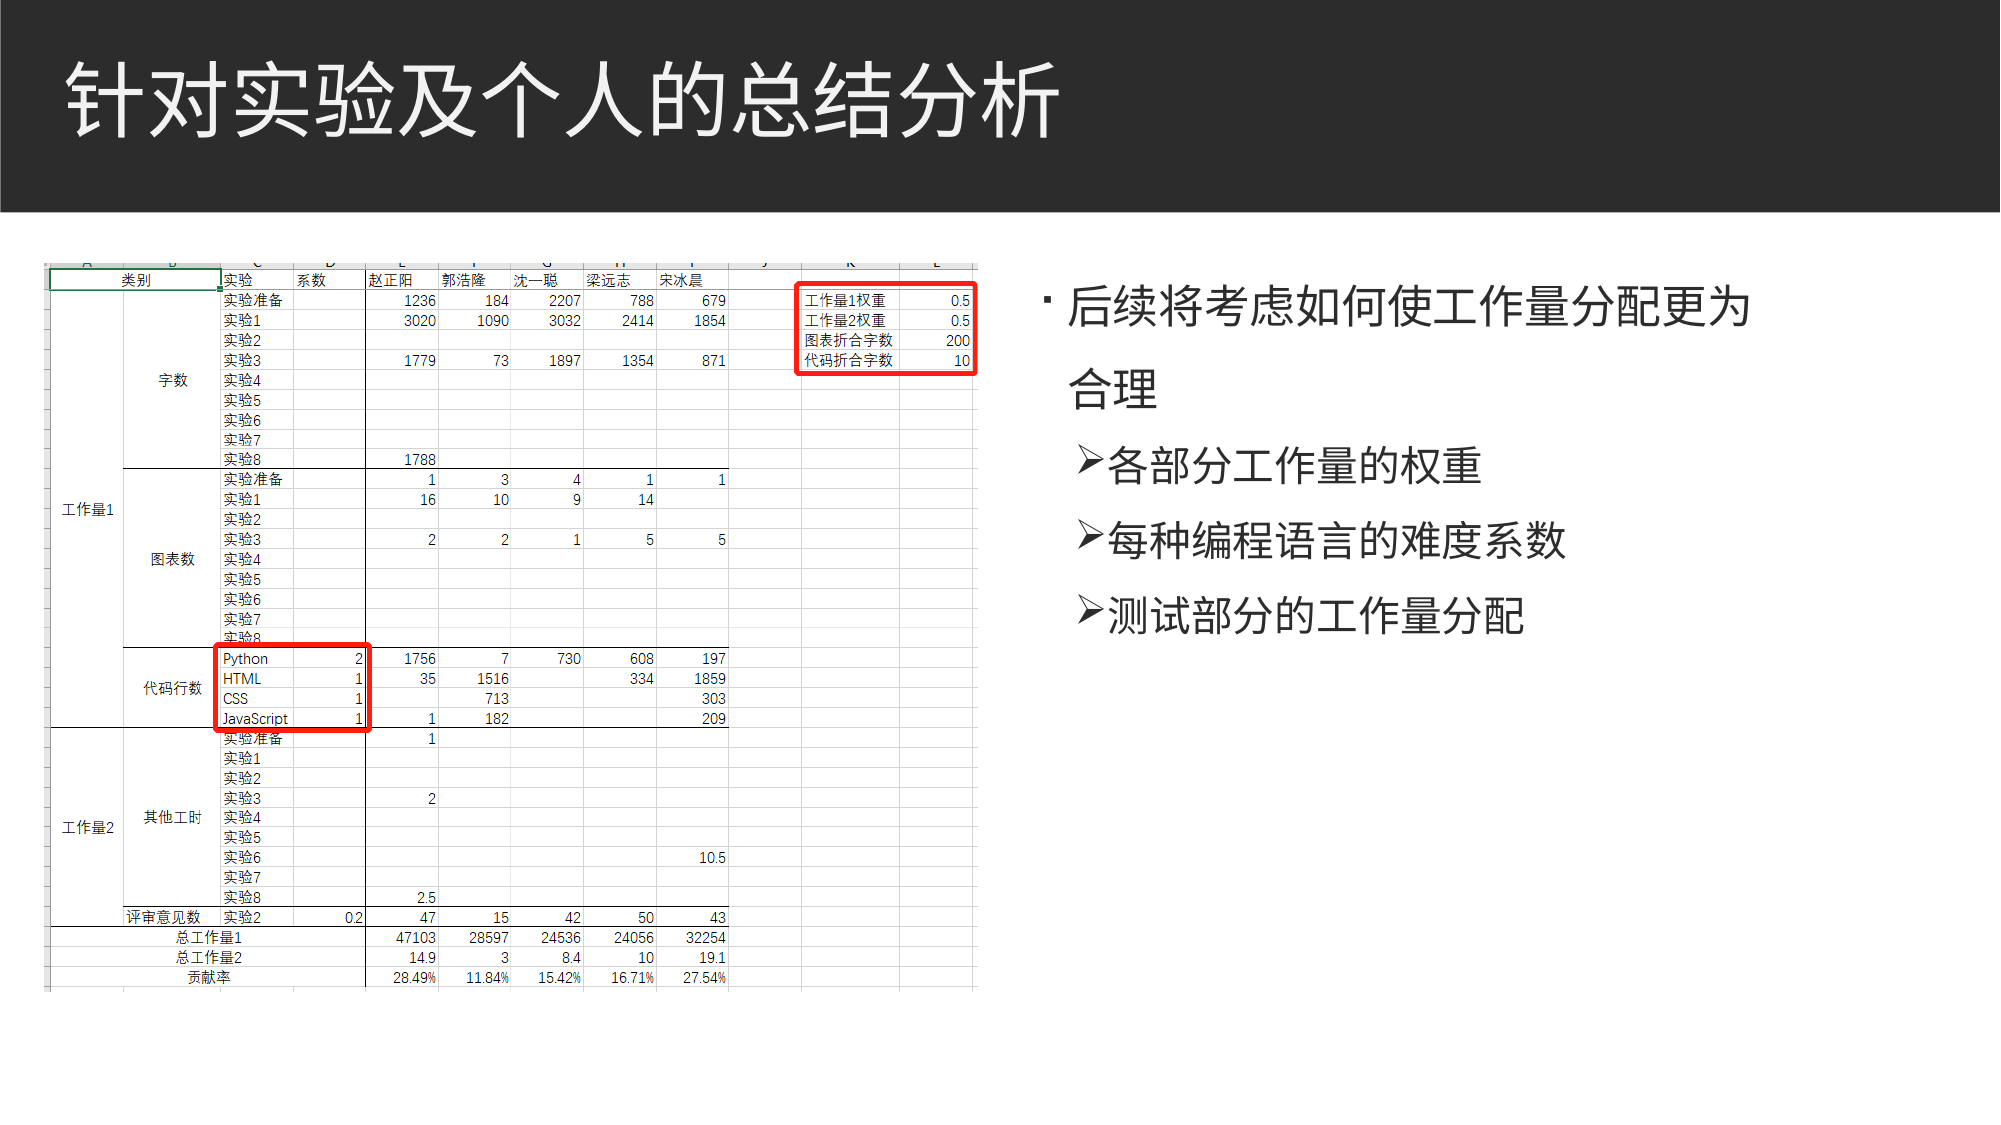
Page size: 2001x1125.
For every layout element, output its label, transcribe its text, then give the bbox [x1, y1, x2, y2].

list 后续将考虑如何使工作量分配更为合理 各部分工作量的权重 每种编程语言的难度系数 测试部分的工作量分配 [1022, 242, 1803, 1020]
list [44, 263, 978, 992]
title 针对实验及个人的总结分析 [48, 38, 1654, 174]
